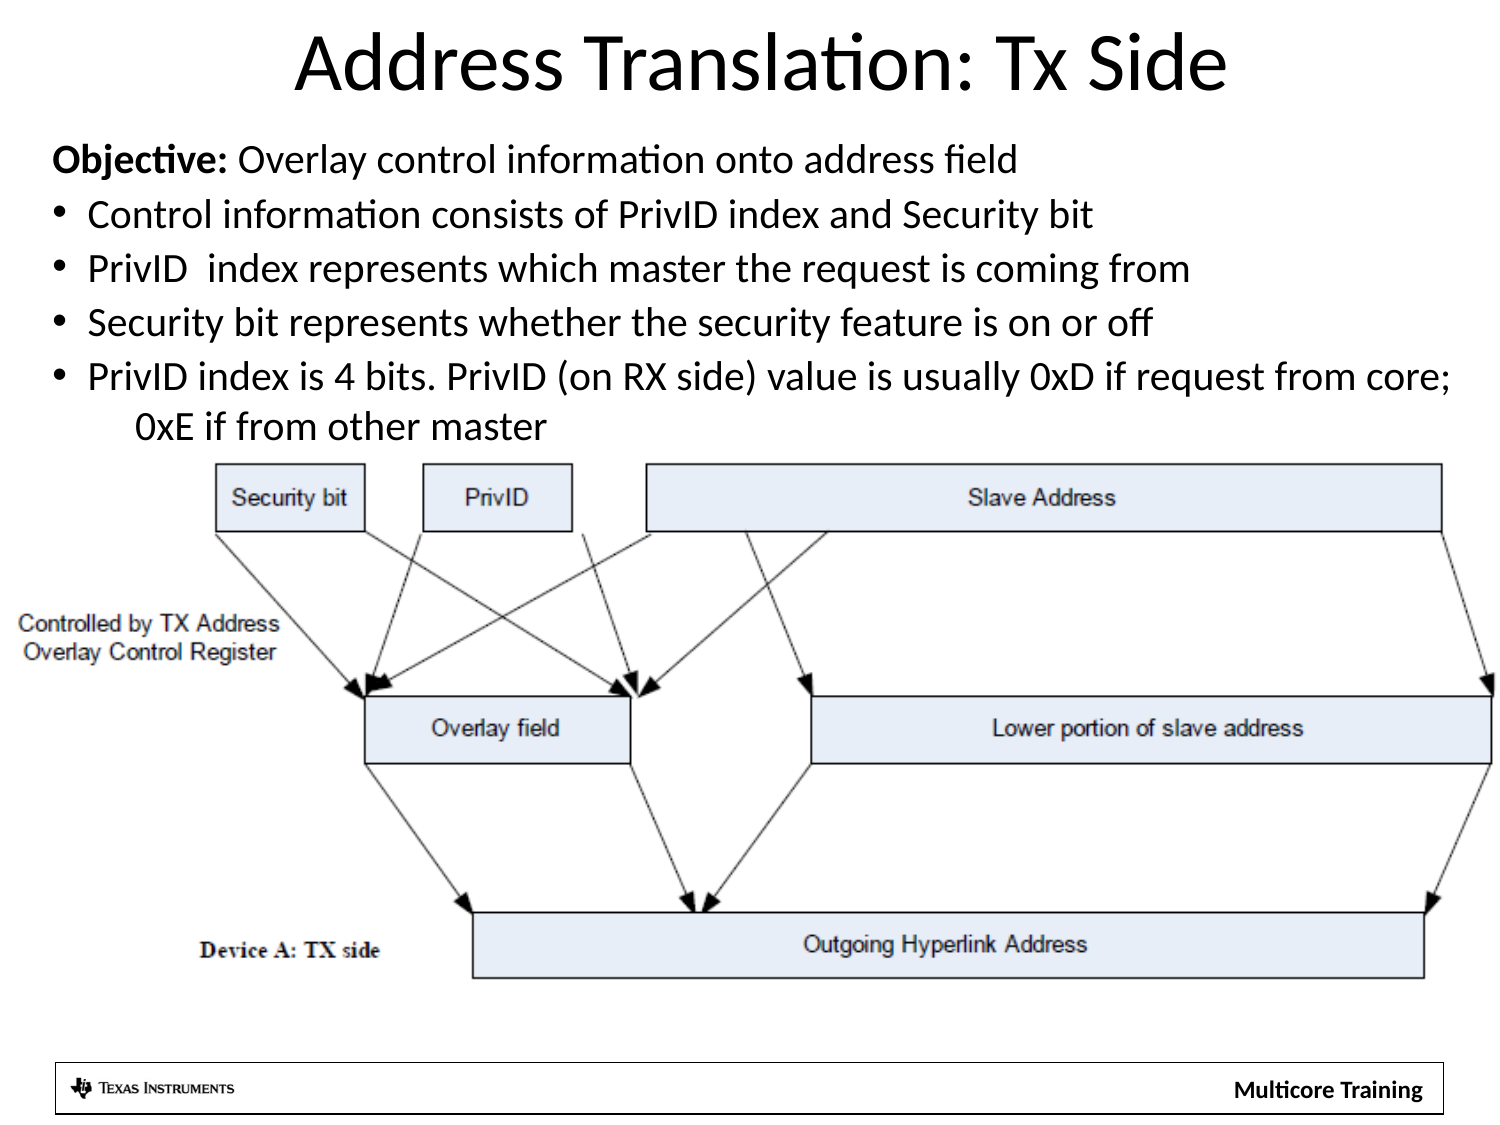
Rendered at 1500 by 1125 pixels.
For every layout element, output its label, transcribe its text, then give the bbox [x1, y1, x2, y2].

picture [59, 1066, 245, 1110]
text_box Address Translation: Tx Side [87, 0, 1438, 125]
picture [3, 452, 1498, 1013]
text_box Objective: Overlay control information onto address field Control information consists of PrivID index and Security bit PrivID index represents which master the request is coming from Security bit represents whether the security feature is on or off PrivID index is 4 bits. PrivID (on RX side) value is usually 0xD if request from core; 0xE if from other master [37, 124, 1500, 453]
